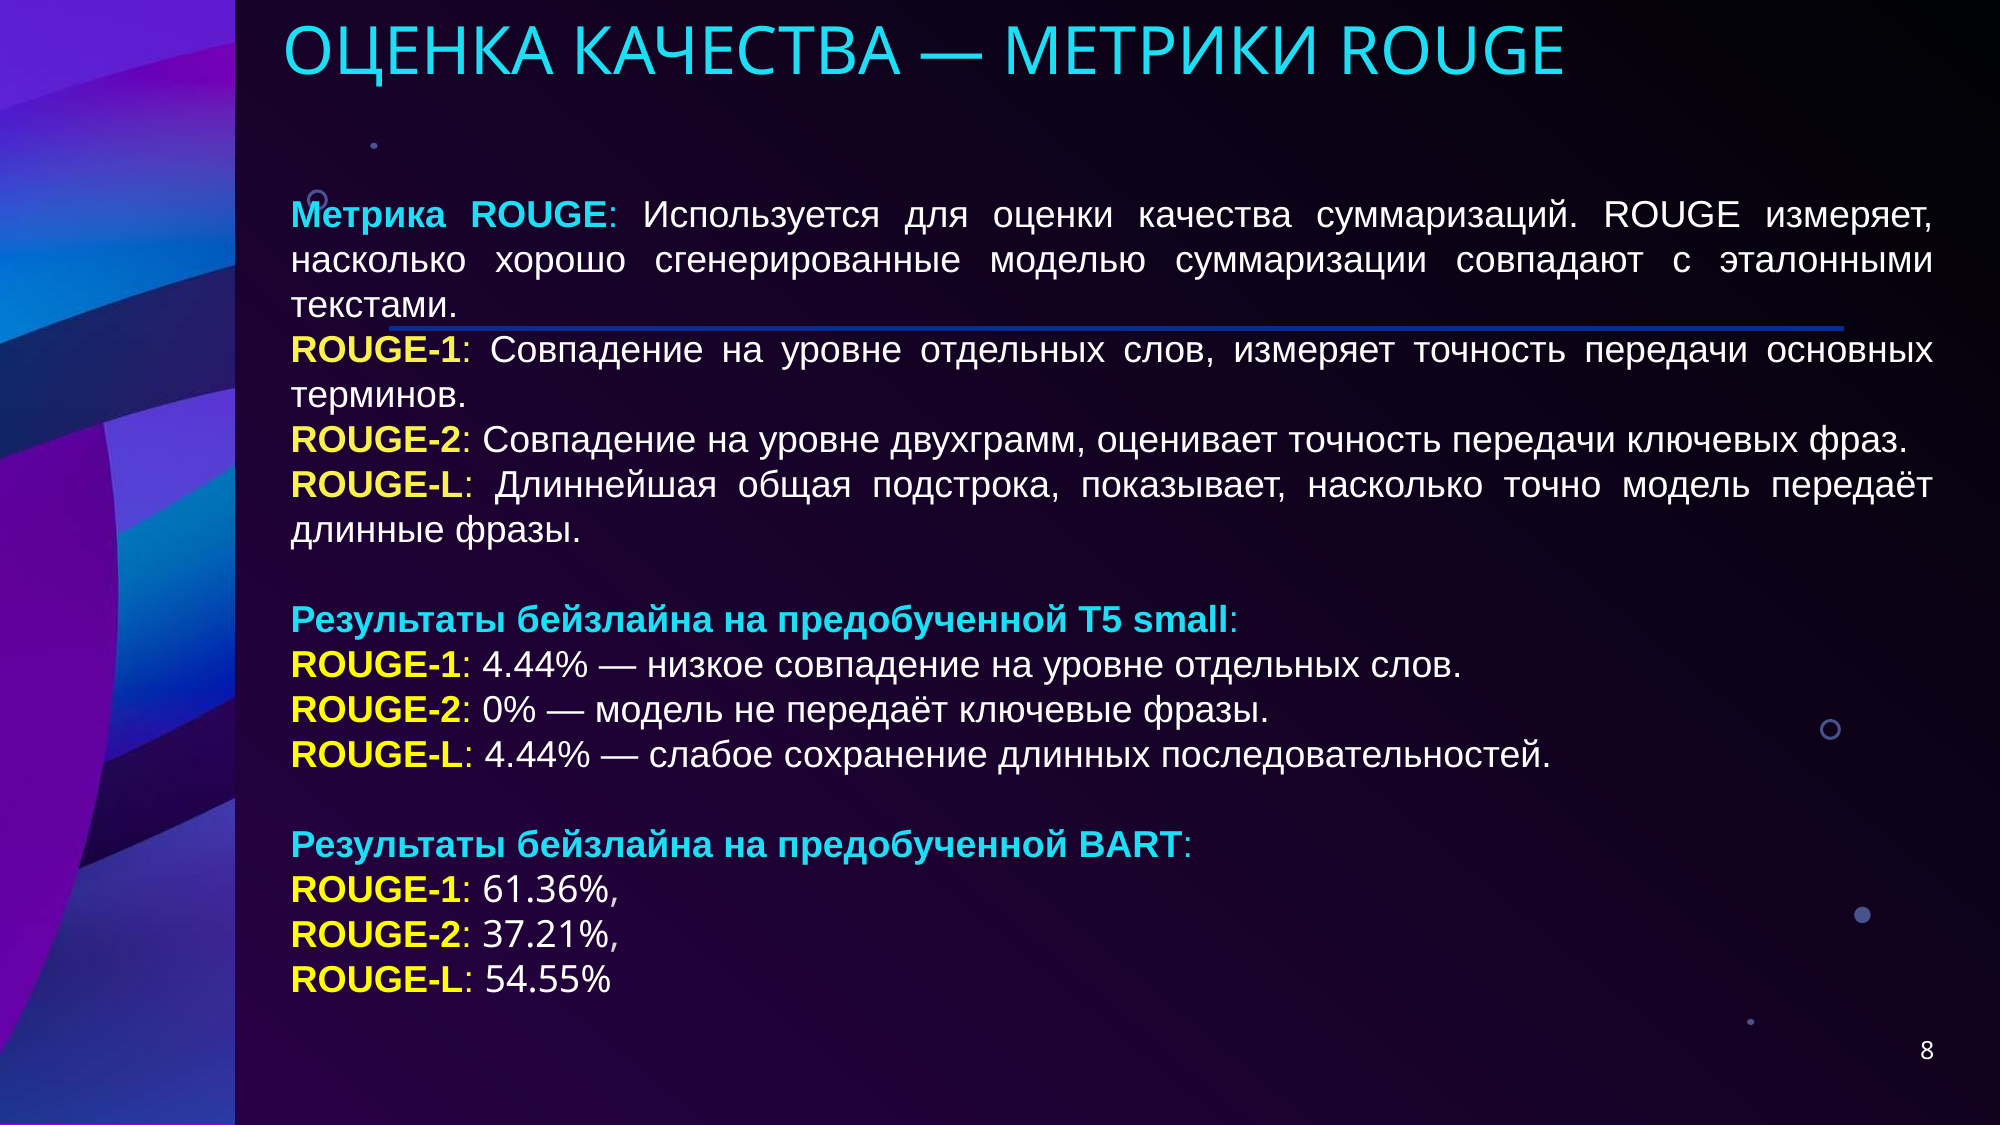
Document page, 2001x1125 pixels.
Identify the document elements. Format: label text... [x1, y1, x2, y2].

title Оценка качества — Метрики ROUGE [282, 18, 1734, 97]
picture [0, 0, 235, 1124]
slide_number 8 [1499, 1021, 1950, 1082]
list Метрика ROUGE: Используется для оценки качества суммаризаций. ROUGE измеряет, насколько хорошо сгенерированные моделью суммаризации совпадают с эталонными текстами. ROUGE-1: Совпадение на уровне отдельных слов, измеряет точность передачи основных терминов. ROUGE-2: Совпадение на уровне двухграмм, оценивает точность передачи ключевых фраз. ROUGE-L: Длиннейшая общая подстрока, показывает, насколько точно модель передаёт длинные фразы. Результаты бейзлайна на предобученной T5 small: ROUGE-1: 4.44% — низкое совпадение на уровне отдельных слов. ROUGE-2: 0% — модель не передаёт ключевые фразы. ROUGE-L: 4.44% — слабое сохранение длинных последовательностей. Результаты бейзлайна на предобученной BART: ROUGE-1: 61.36%, ROUGE-2: 37.21%, ROUGE-L: 54.55% [275, 182, 1950, 1008]
